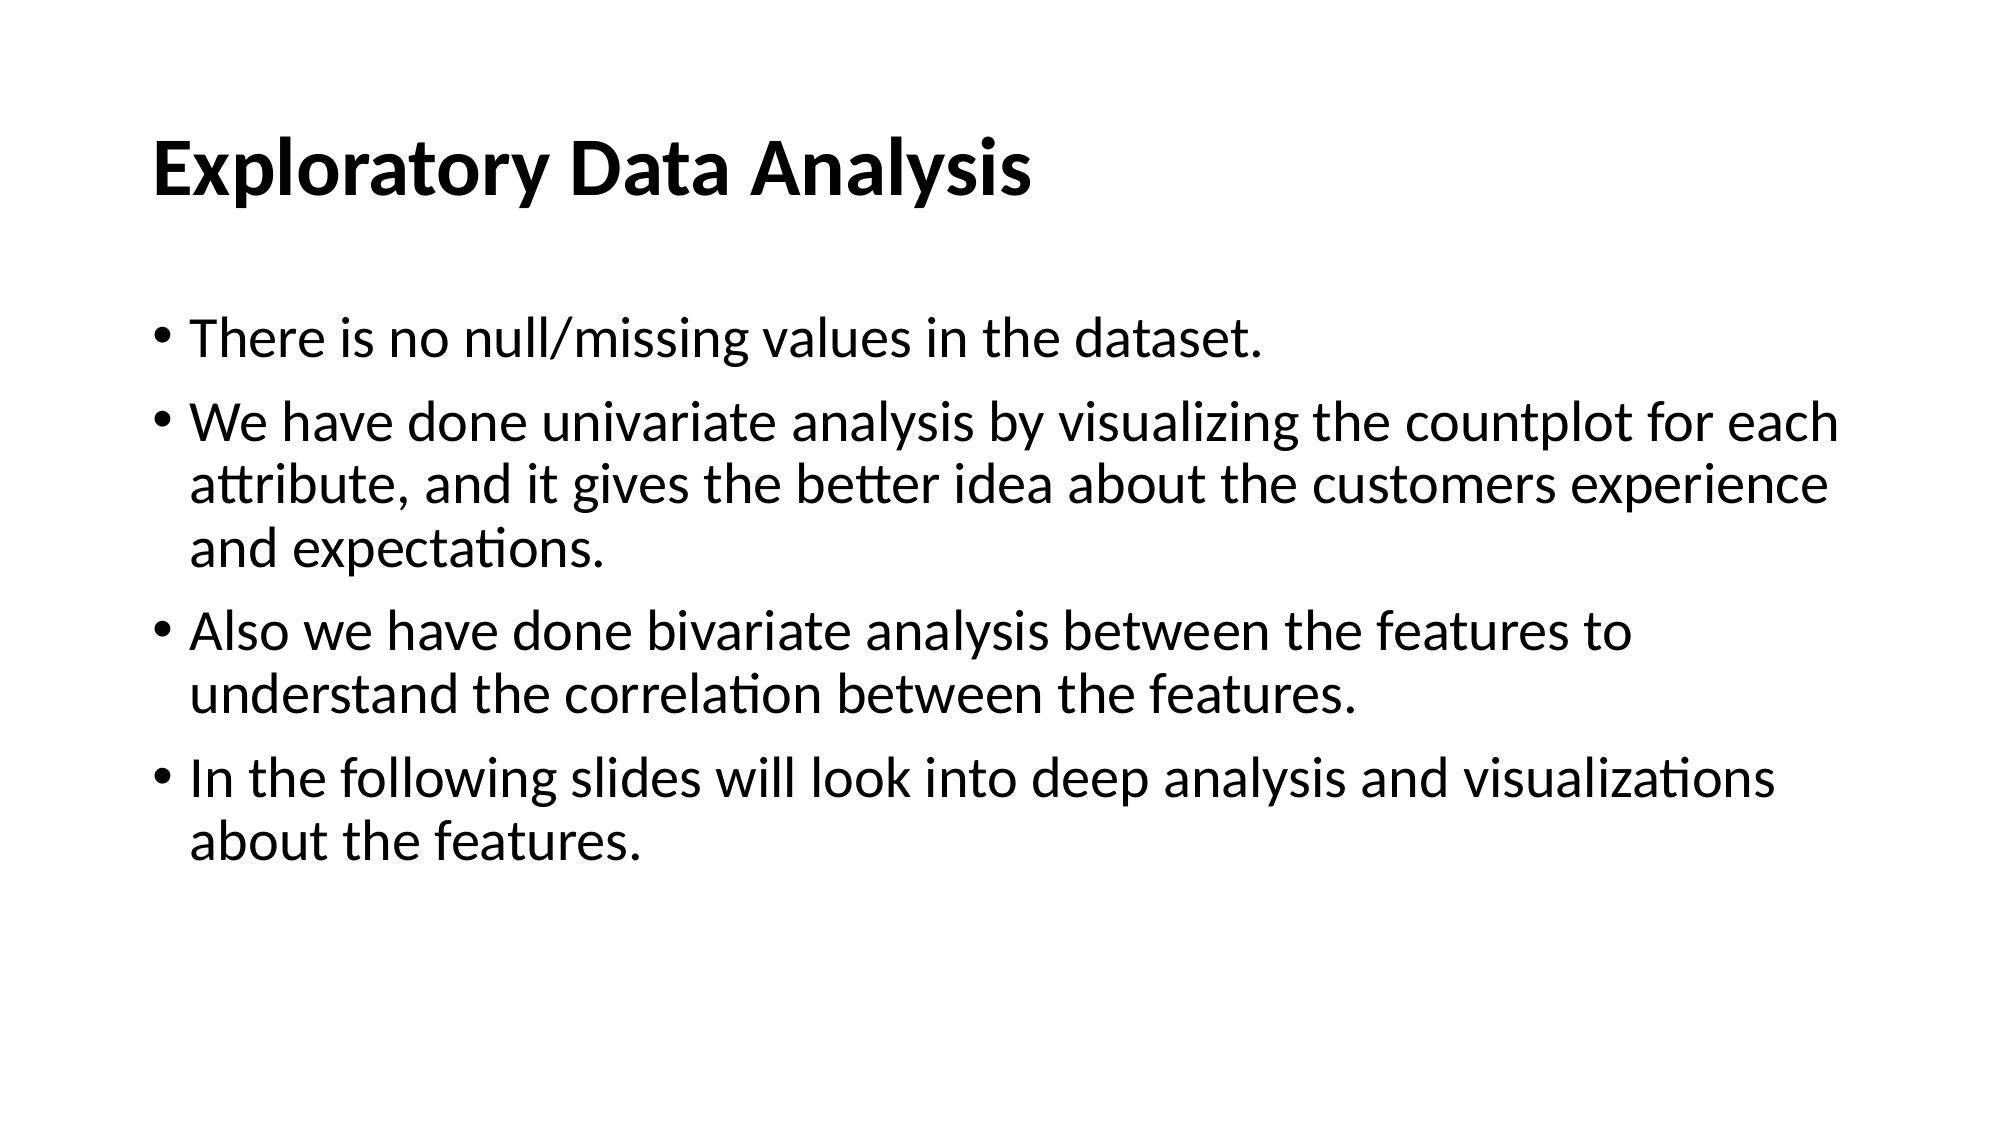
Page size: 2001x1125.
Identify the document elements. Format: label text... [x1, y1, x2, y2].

title Exploratory Data Analysis [137, 59, 1863, 278]
list There is no null/missing values in the dataset. We have done univariate analysis by visualizing the countplot for each attribute, and it gives the better idea about the customers experience and expectations. Also we have done bivariate analysis between the features to understand the correlation between the features. In the following slides will look into deep analysis and visualizations about the features. [137, 299, 1863, 1014]
